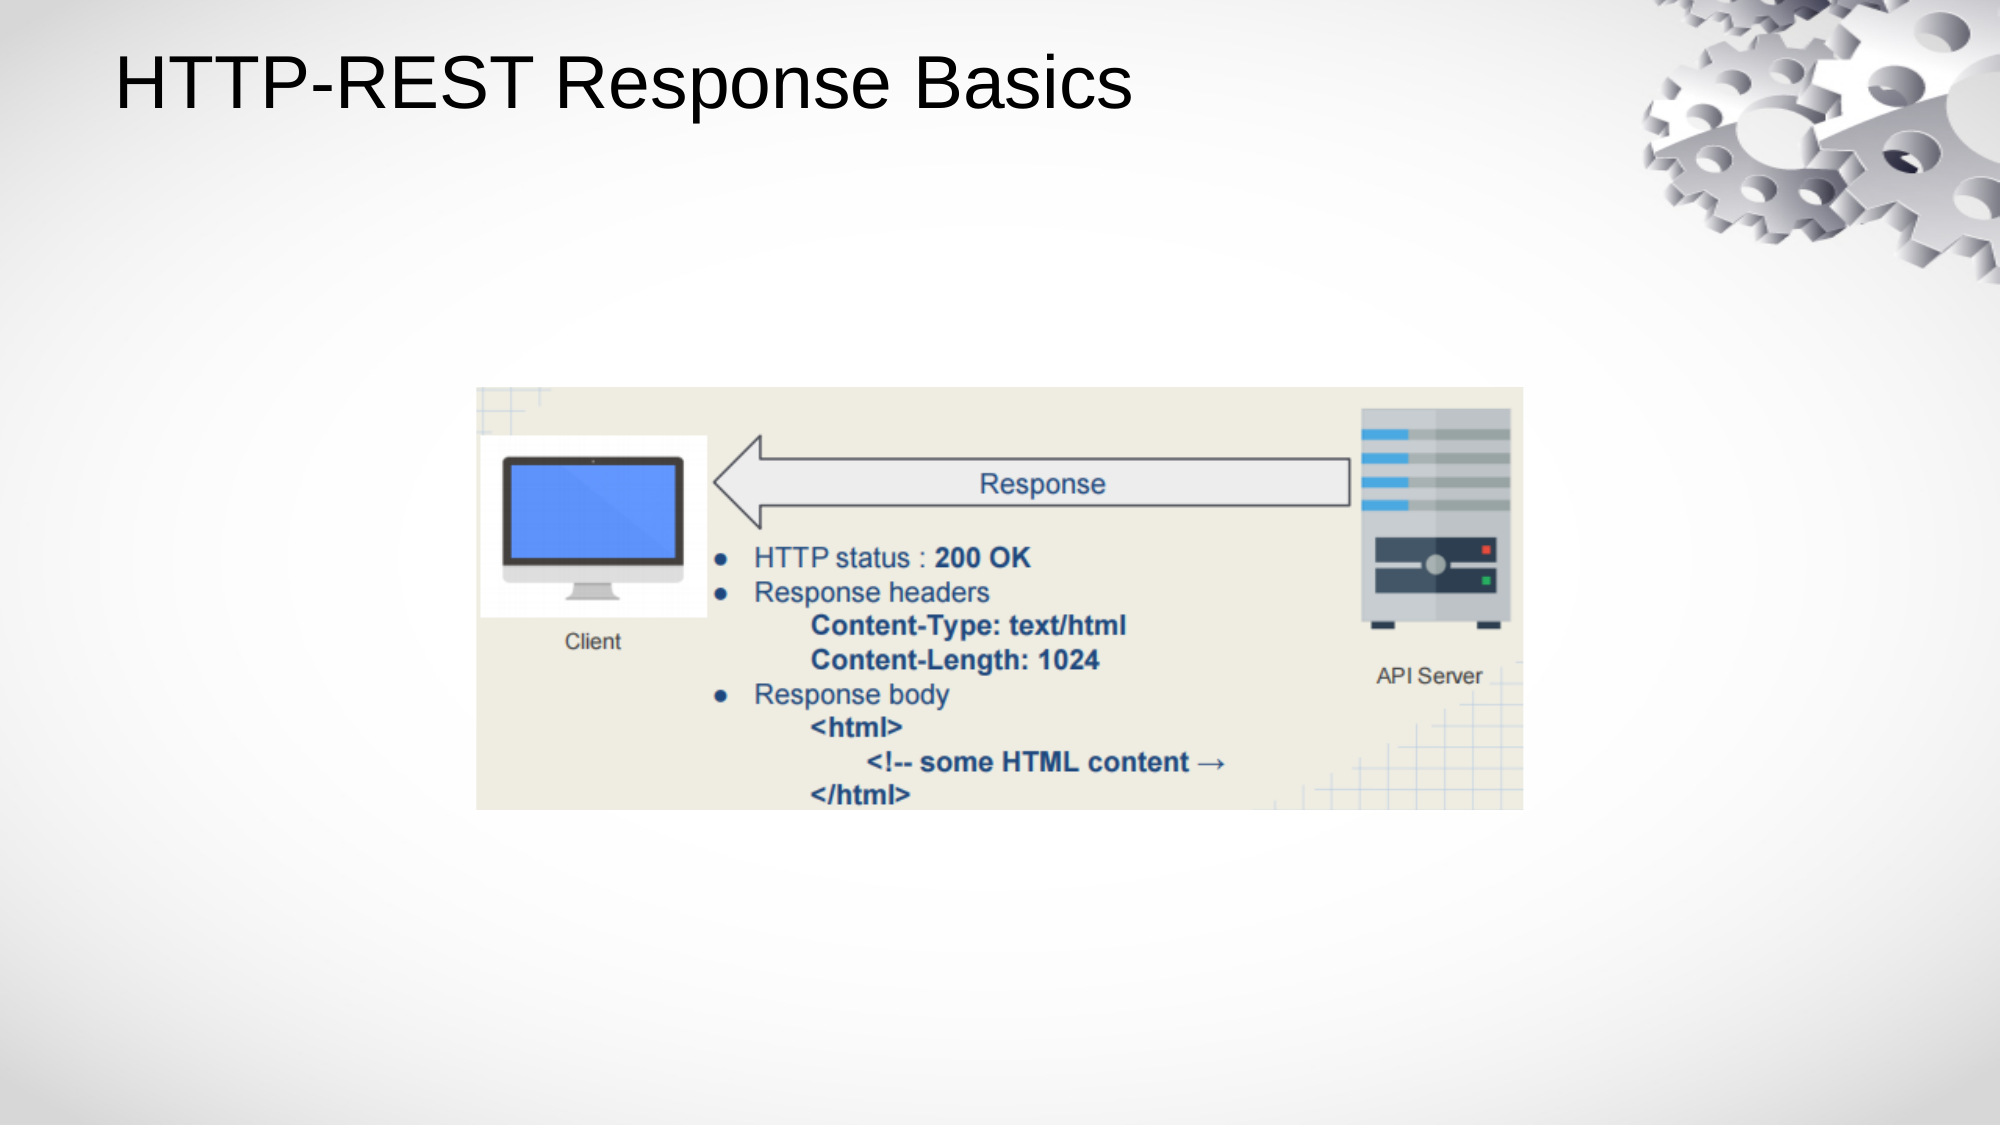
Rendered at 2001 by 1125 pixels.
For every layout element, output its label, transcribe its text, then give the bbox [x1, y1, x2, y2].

picture [0, 0, 2000, 1125]
title HTTP-REST Response Basics [99, 30, 1901, 127]
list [476, 387, 1524, 810]
